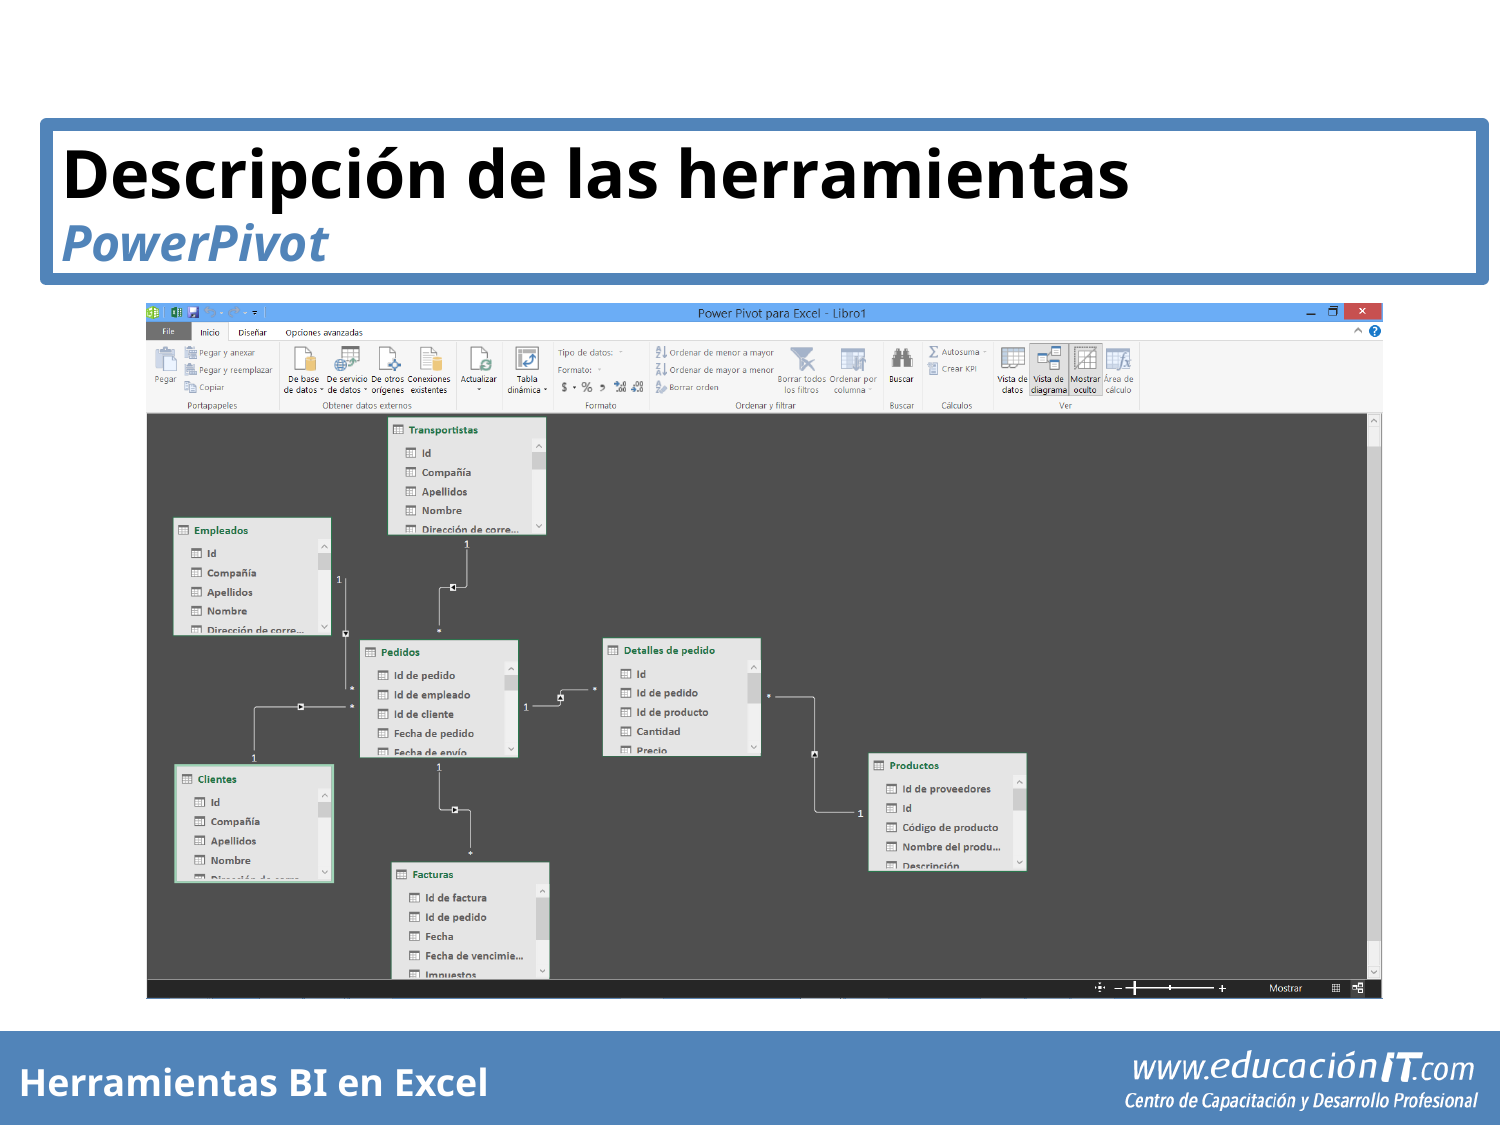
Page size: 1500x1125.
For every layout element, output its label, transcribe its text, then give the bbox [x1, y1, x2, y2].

picture [0, 1031, 1500, 1125]
picture [145, 303, 1383, 1000]
text_box Descripción de las herramientas PowerPivot [46, 124, 1483, 280]
